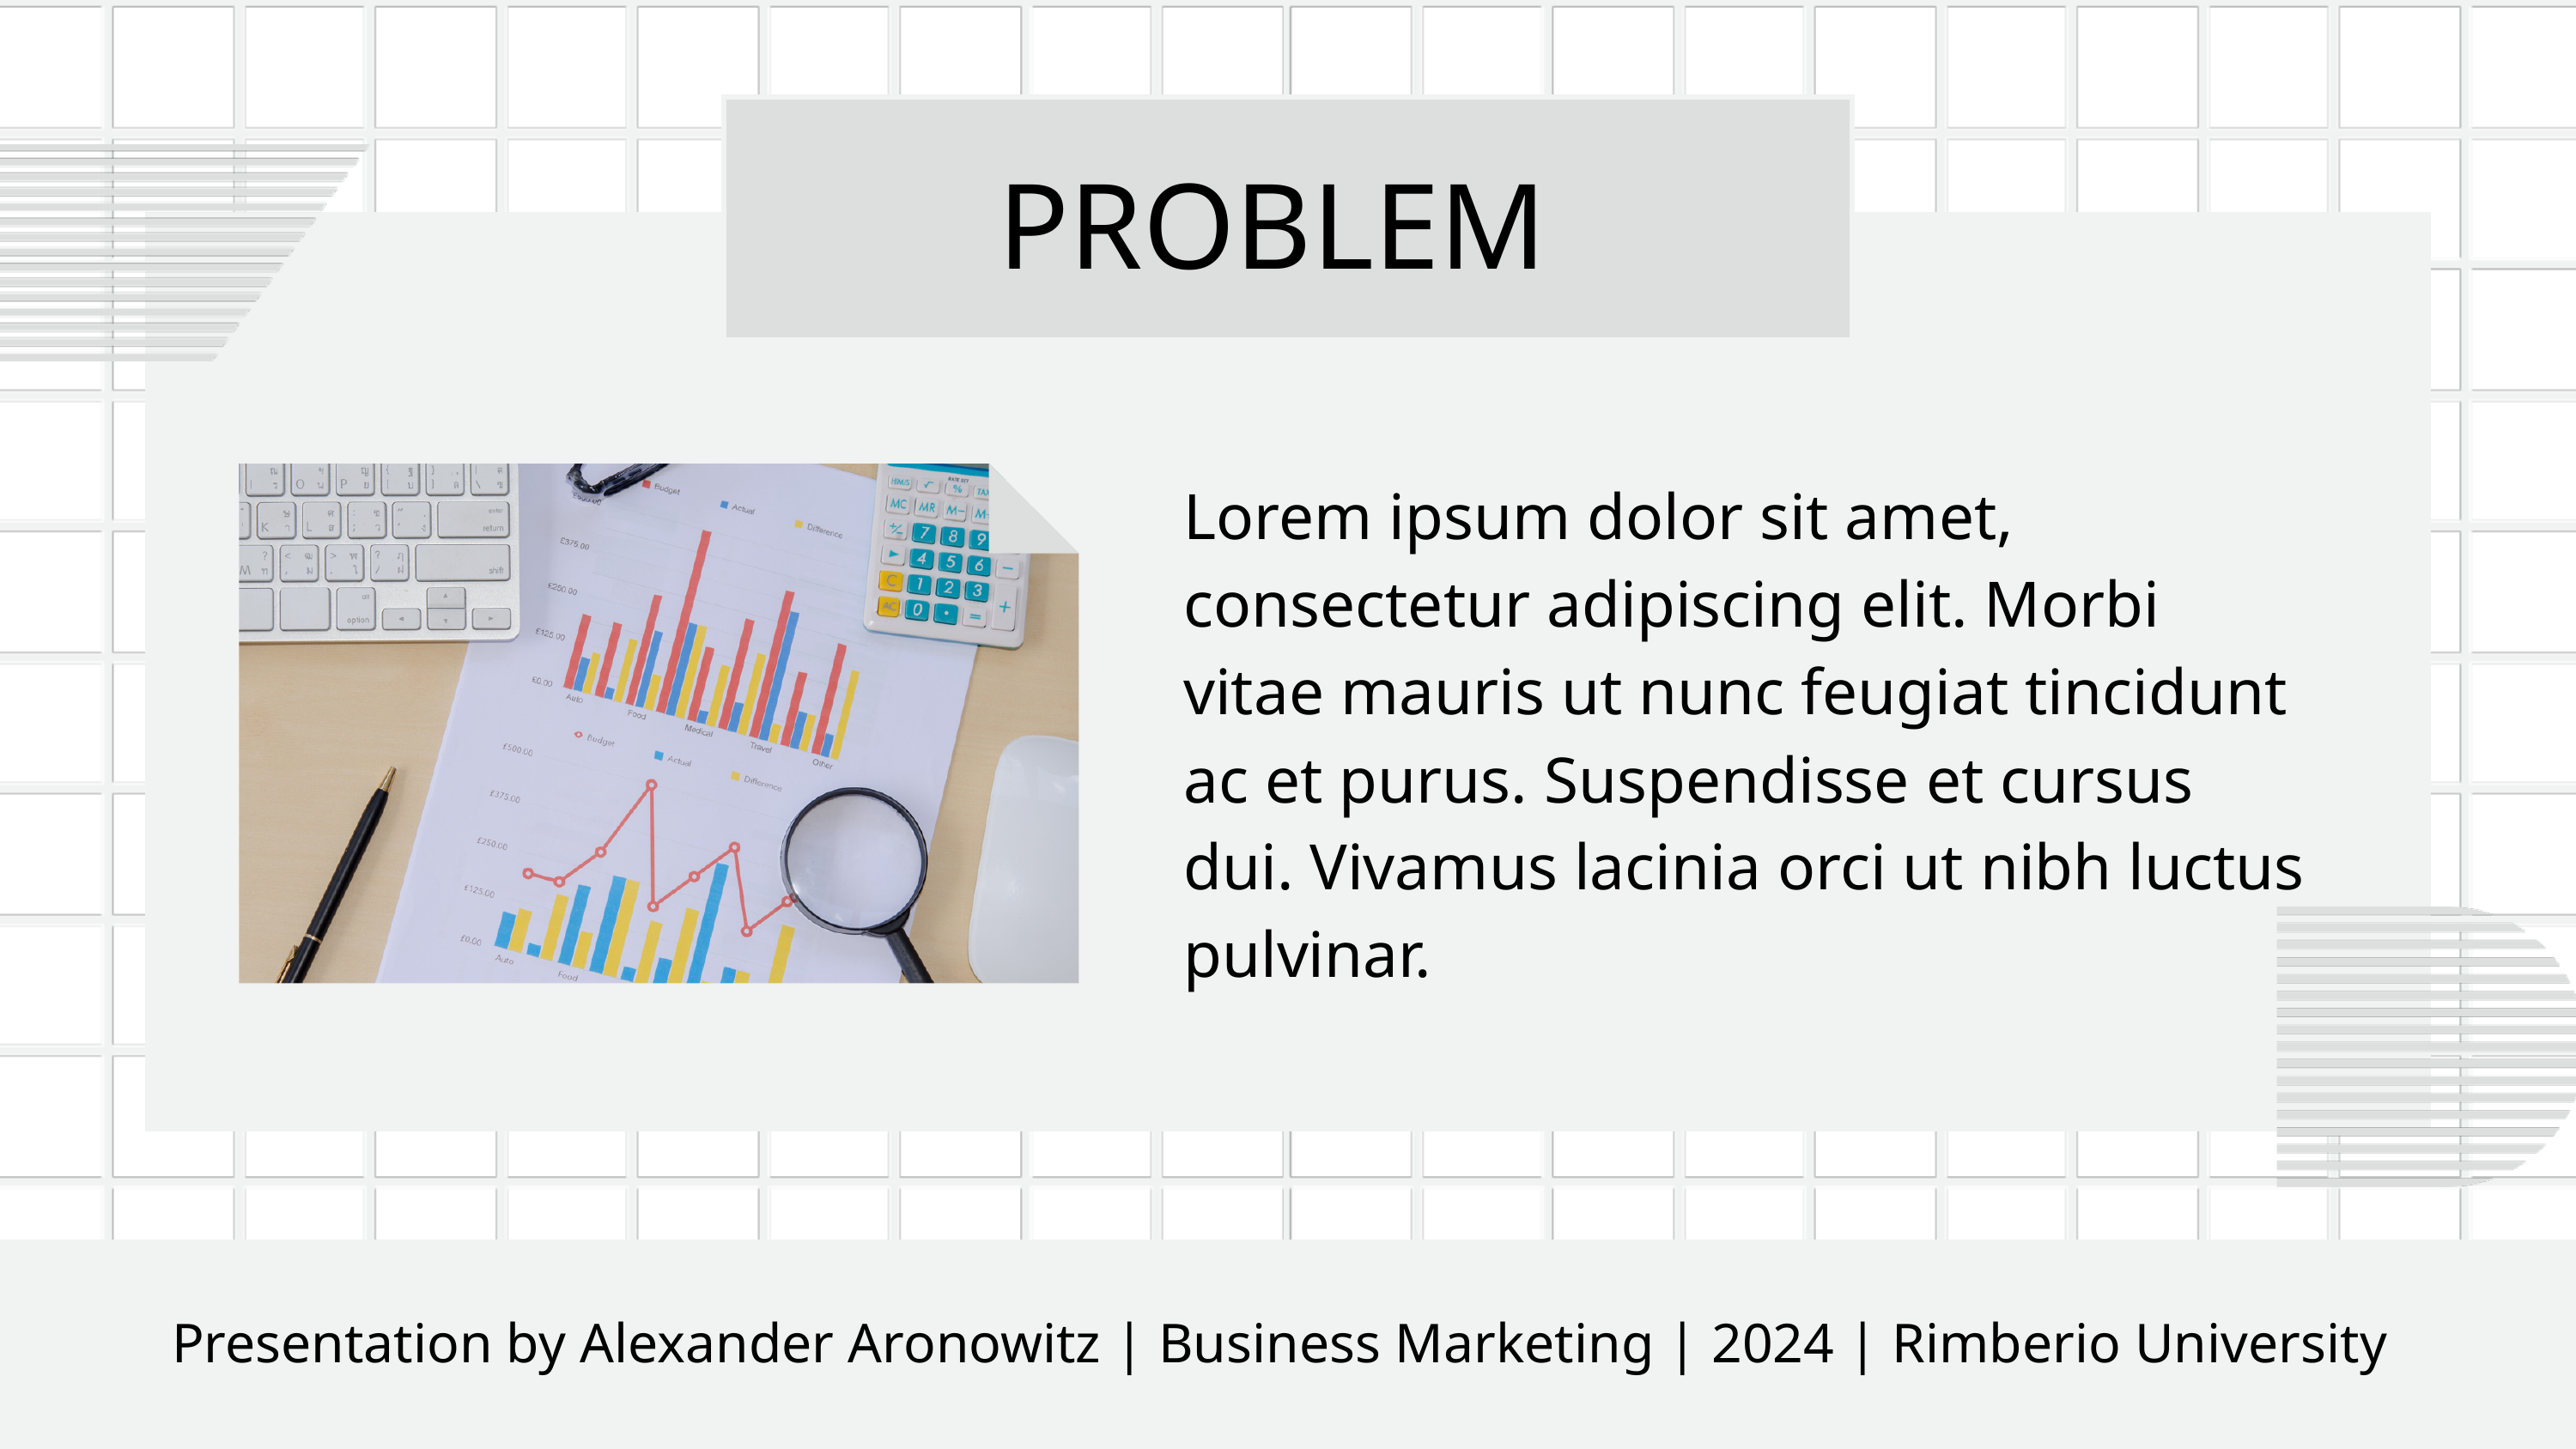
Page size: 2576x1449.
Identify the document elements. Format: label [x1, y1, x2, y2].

text_box [0, 1239, 2576, 1449]
text_box [723, 96, 1853, 341]
text_box [0, 0, 2576, 1236]
text_box [144, 211, 2432, 1131]
text_box [239, 463, 1079, 984]
